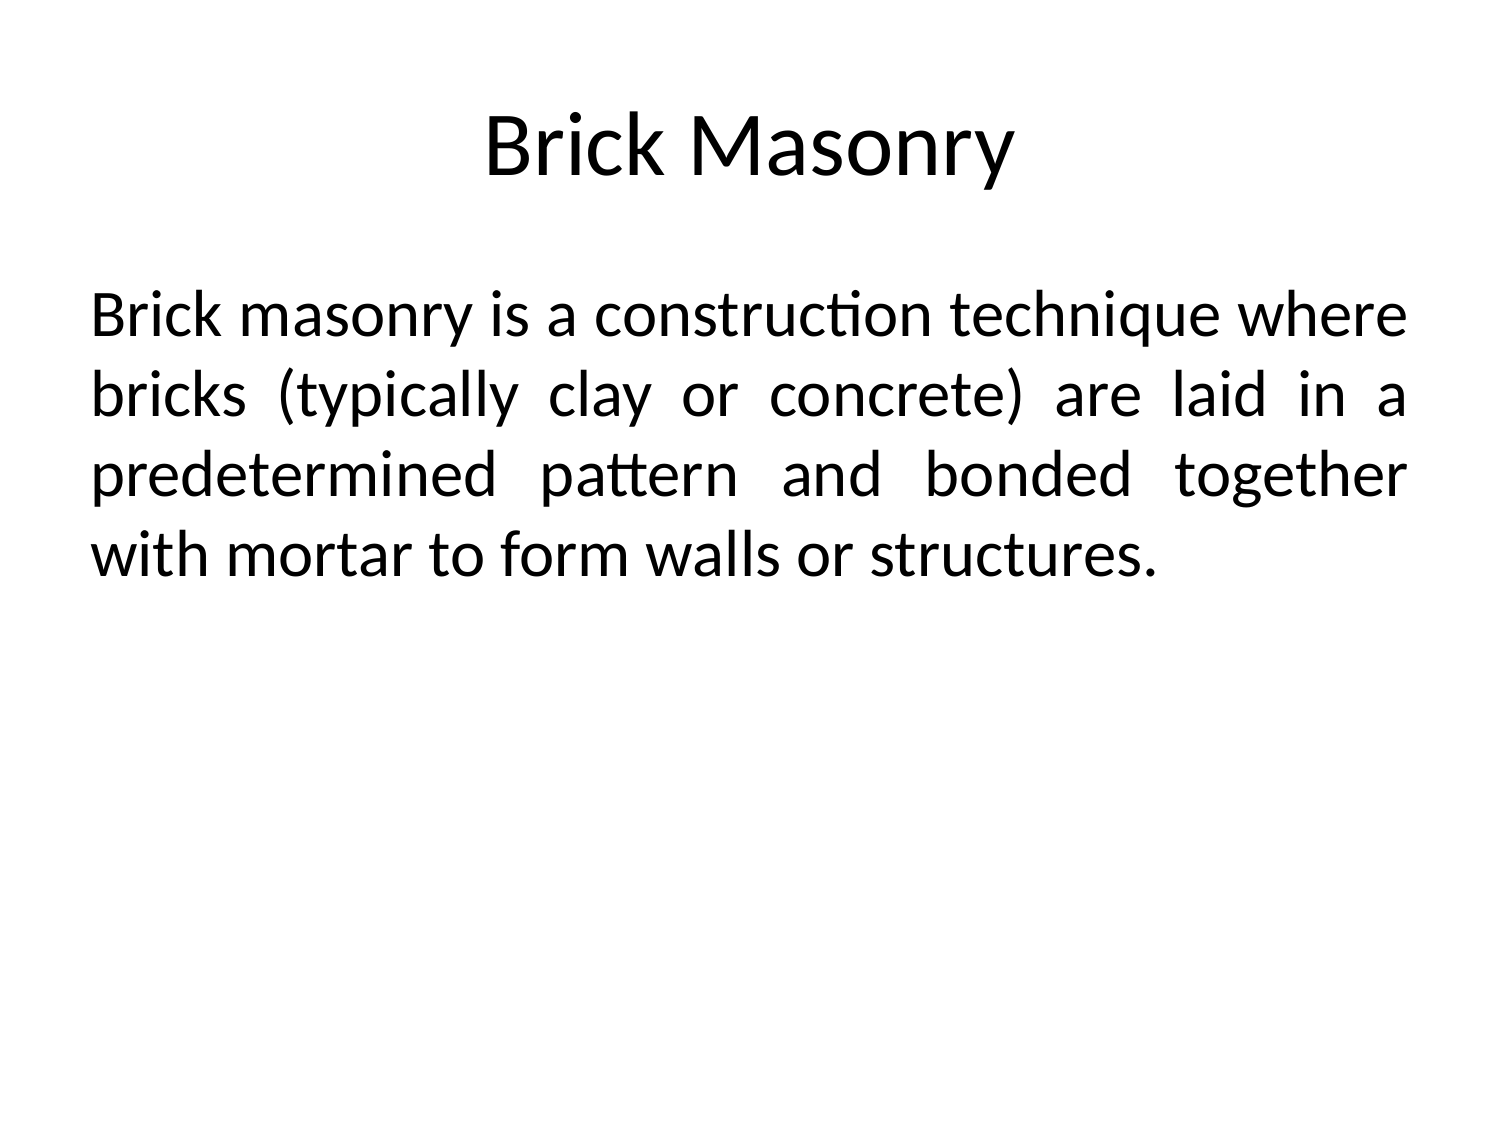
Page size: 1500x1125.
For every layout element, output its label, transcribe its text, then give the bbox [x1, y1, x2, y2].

title Brick Masonry [75, 45, 1425, 233]
list Brick masonry is a construction technique where bricks (typically clay or concrete) are laid in a predetermined pattern and bonded together with mortar to form walls or structures. [75, 262, 1425, 1005]
